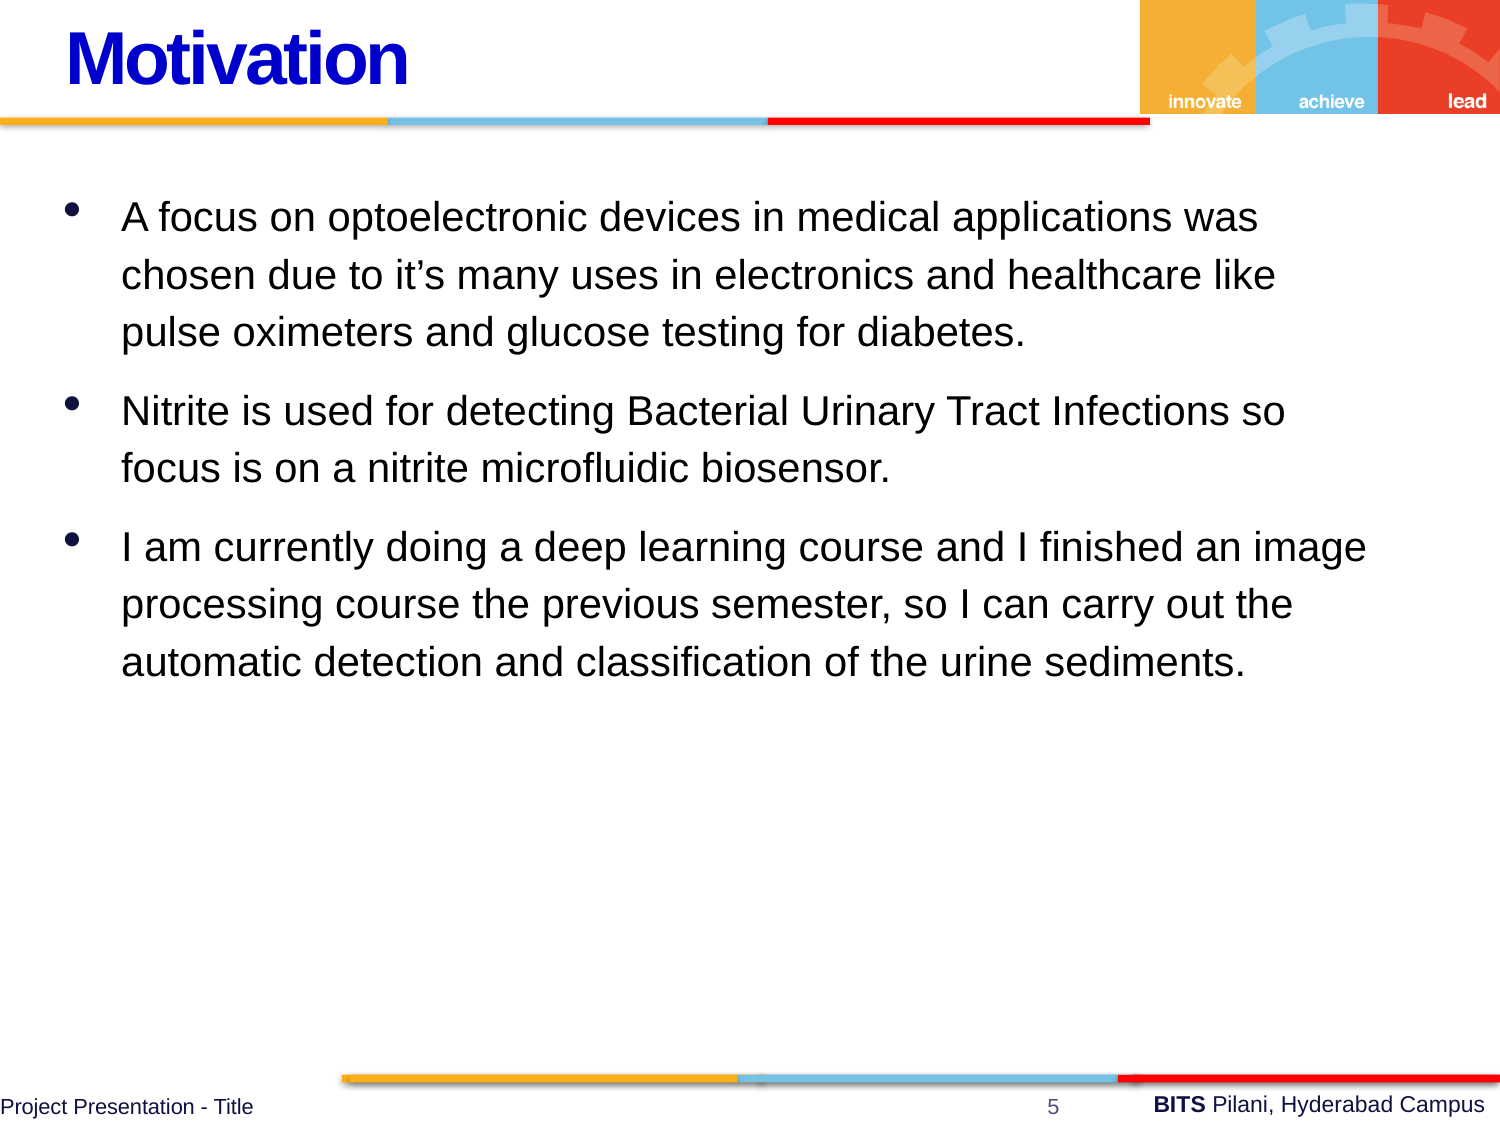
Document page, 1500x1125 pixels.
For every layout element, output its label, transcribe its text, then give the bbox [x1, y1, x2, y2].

list Motivation [50, 0, 1088, 125]
list A focus on optoelectronic devices in medical applications was chosen due to it’s many uses in electronics and healthcare like pulse oximeters and glucose testing for diabetes. Nitrite is used for detecting Bacterial Urinary Tract Infections so focus is on a nitrite microfluidic biosensor. I am currently doing a deep learning course and I finished an image processing course the previous semester, so I can carry out the automatic detection and classification of the urine sediments. [50, 174, 1400, 988]
picture [1140, 0, 1500, 114]
